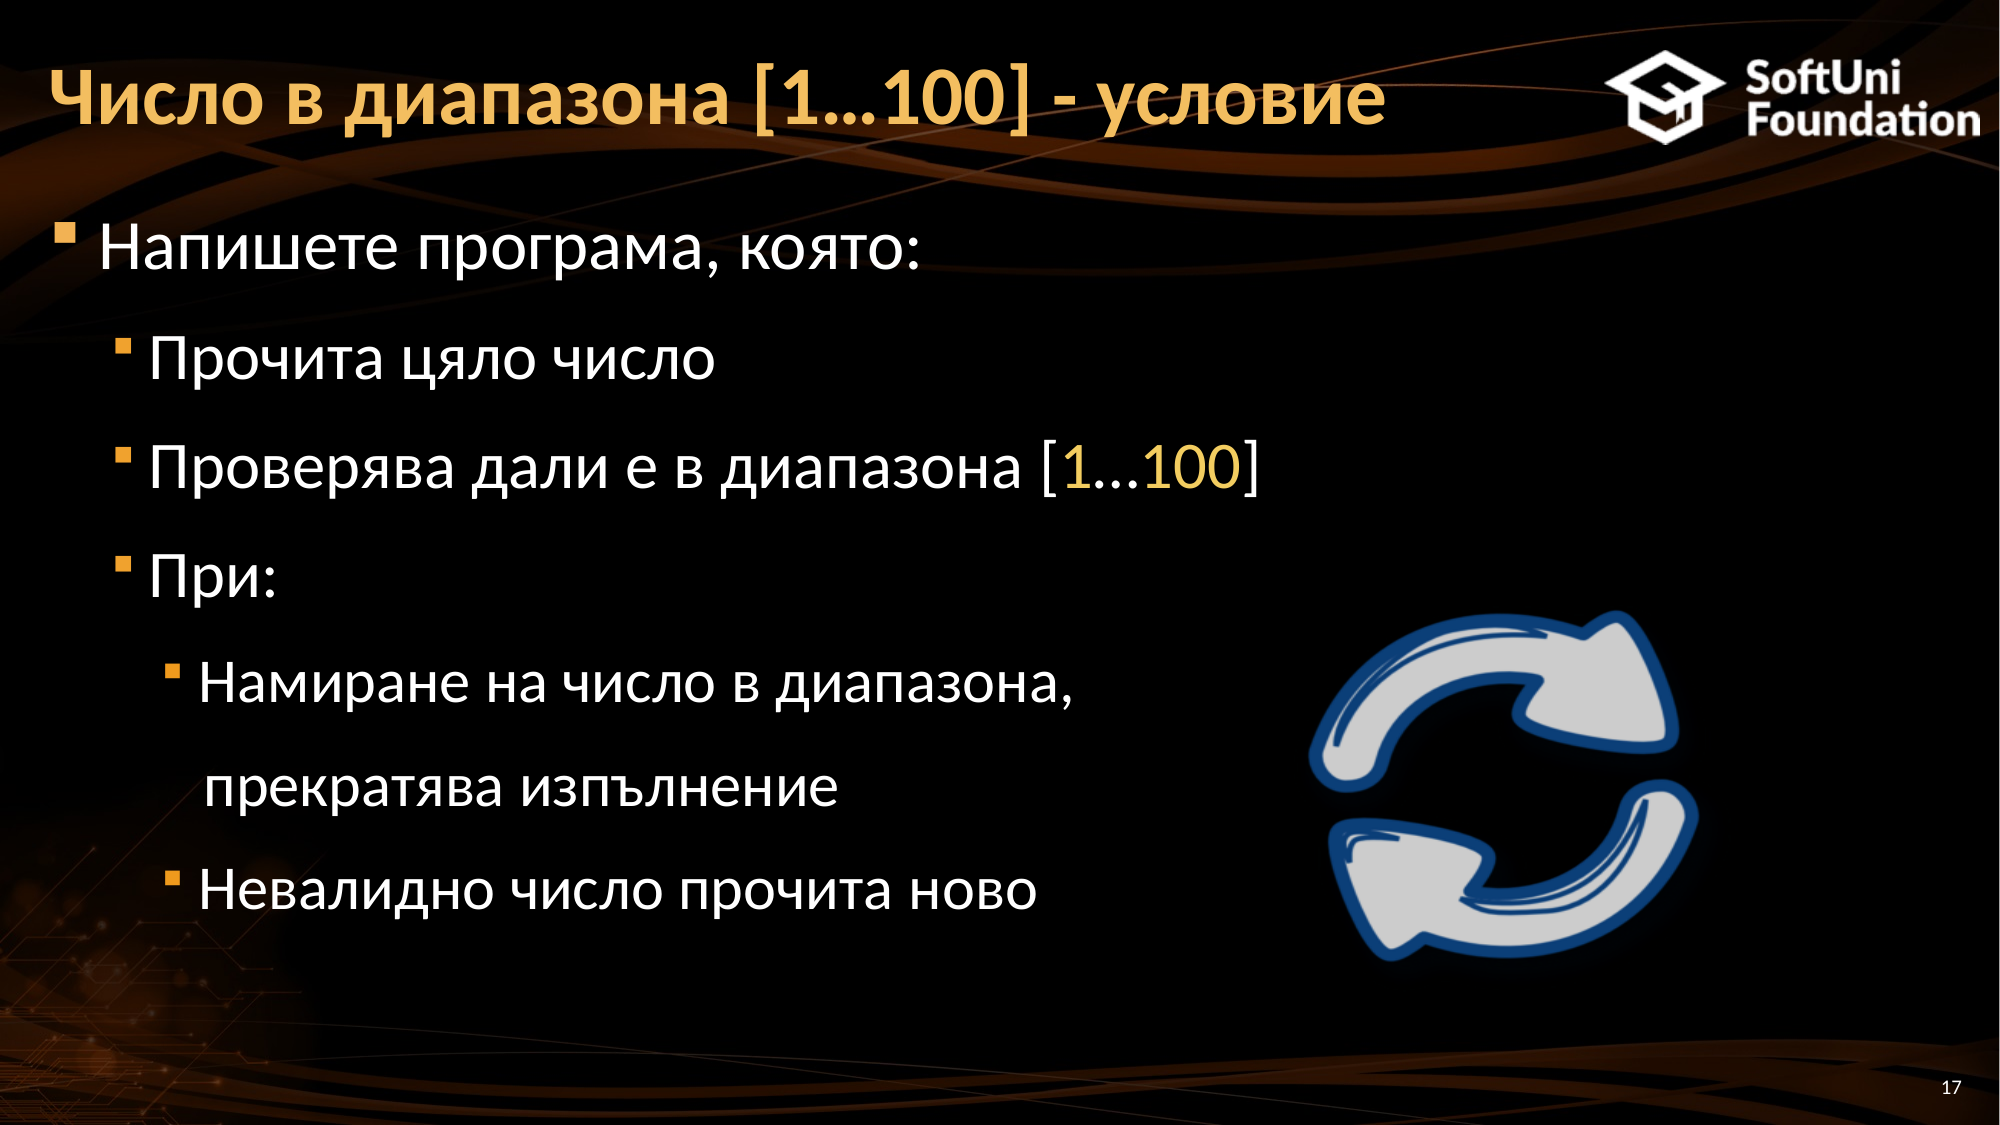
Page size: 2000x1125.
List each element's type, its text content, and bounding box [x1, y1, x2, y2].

title Число в диапазона [1…100] - условие [30, 6, 1602, 189]
picture [0, 0, 2000, 1125]
list Напишете програма, която: Прочита цяло число Проверява дали е в диапазона [1…100] При: Намиране на число в диапазона, прекратява изпълнение Невалидно число прочита ново [31, 188, 1968, 1103]
